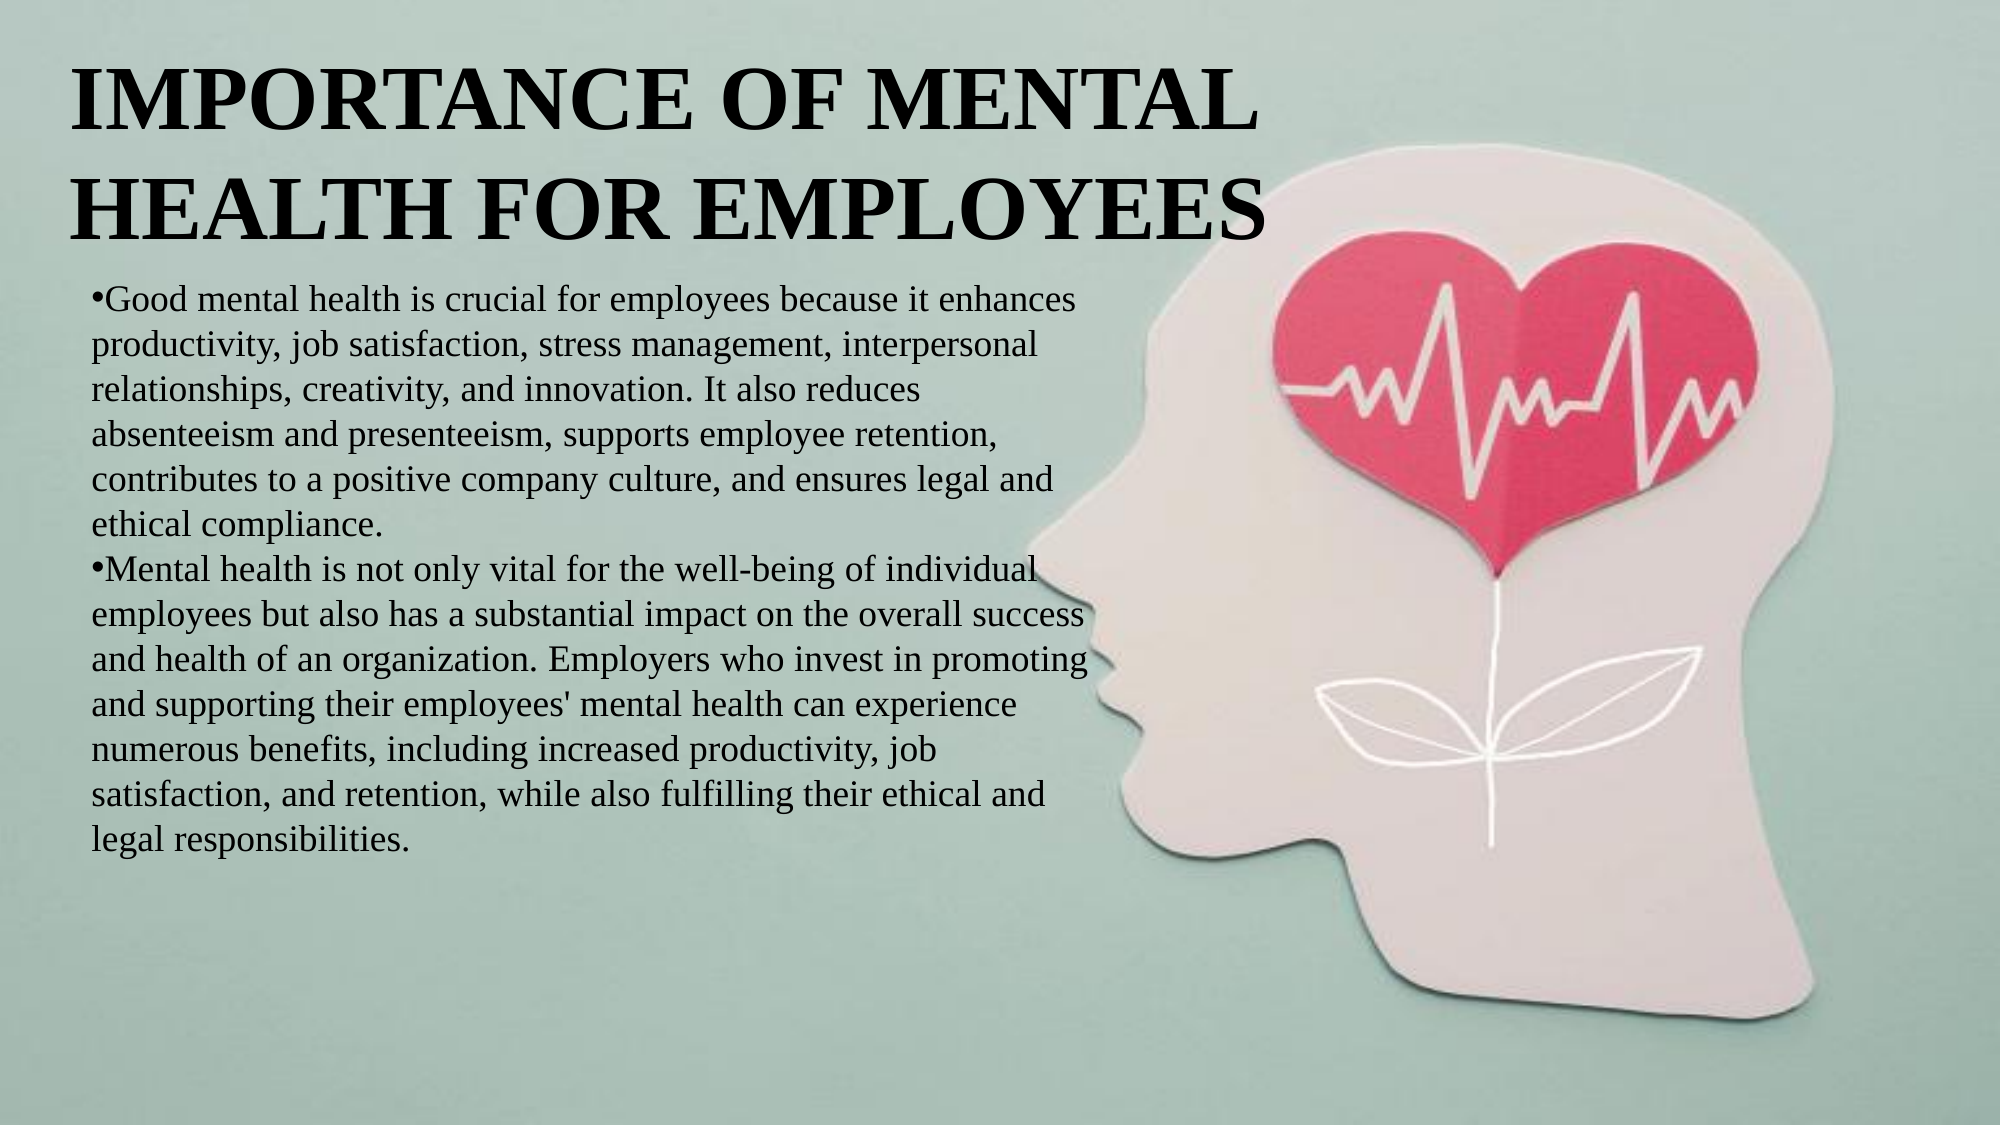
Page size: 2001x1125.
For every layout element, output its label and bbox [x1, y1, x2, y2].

list [0, 0, 2000, 1125]
